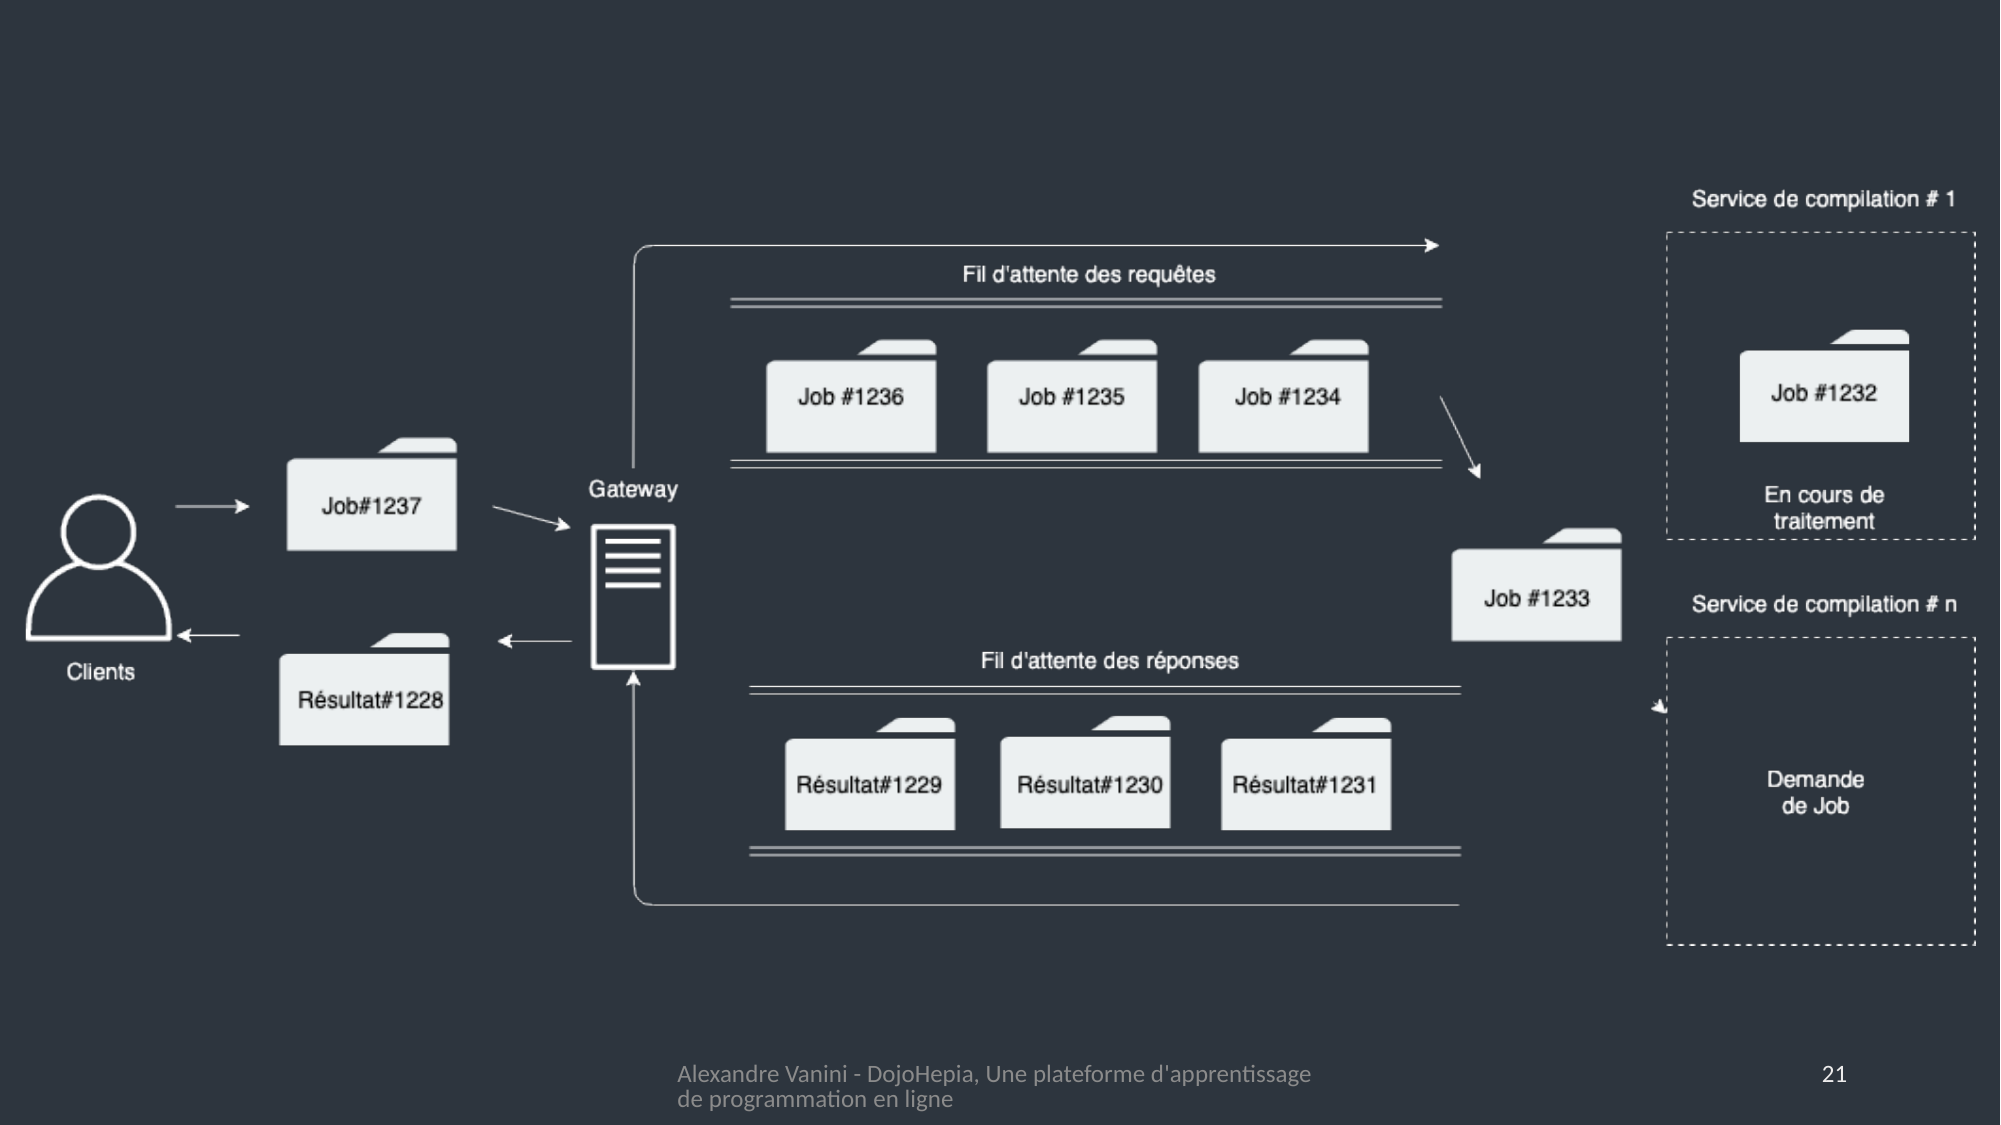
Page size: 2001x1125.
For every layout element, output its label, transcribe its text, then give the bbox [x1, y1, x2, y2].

footer Alexandre Vanini - DojoHepia, Une plateforme d'apprentissage de programmation en ligne [662, 1042, 1338, 1103]
slide_number 21 [1412, 1042, 1863, 1103]
picture [24, 179, 1976, 946]
